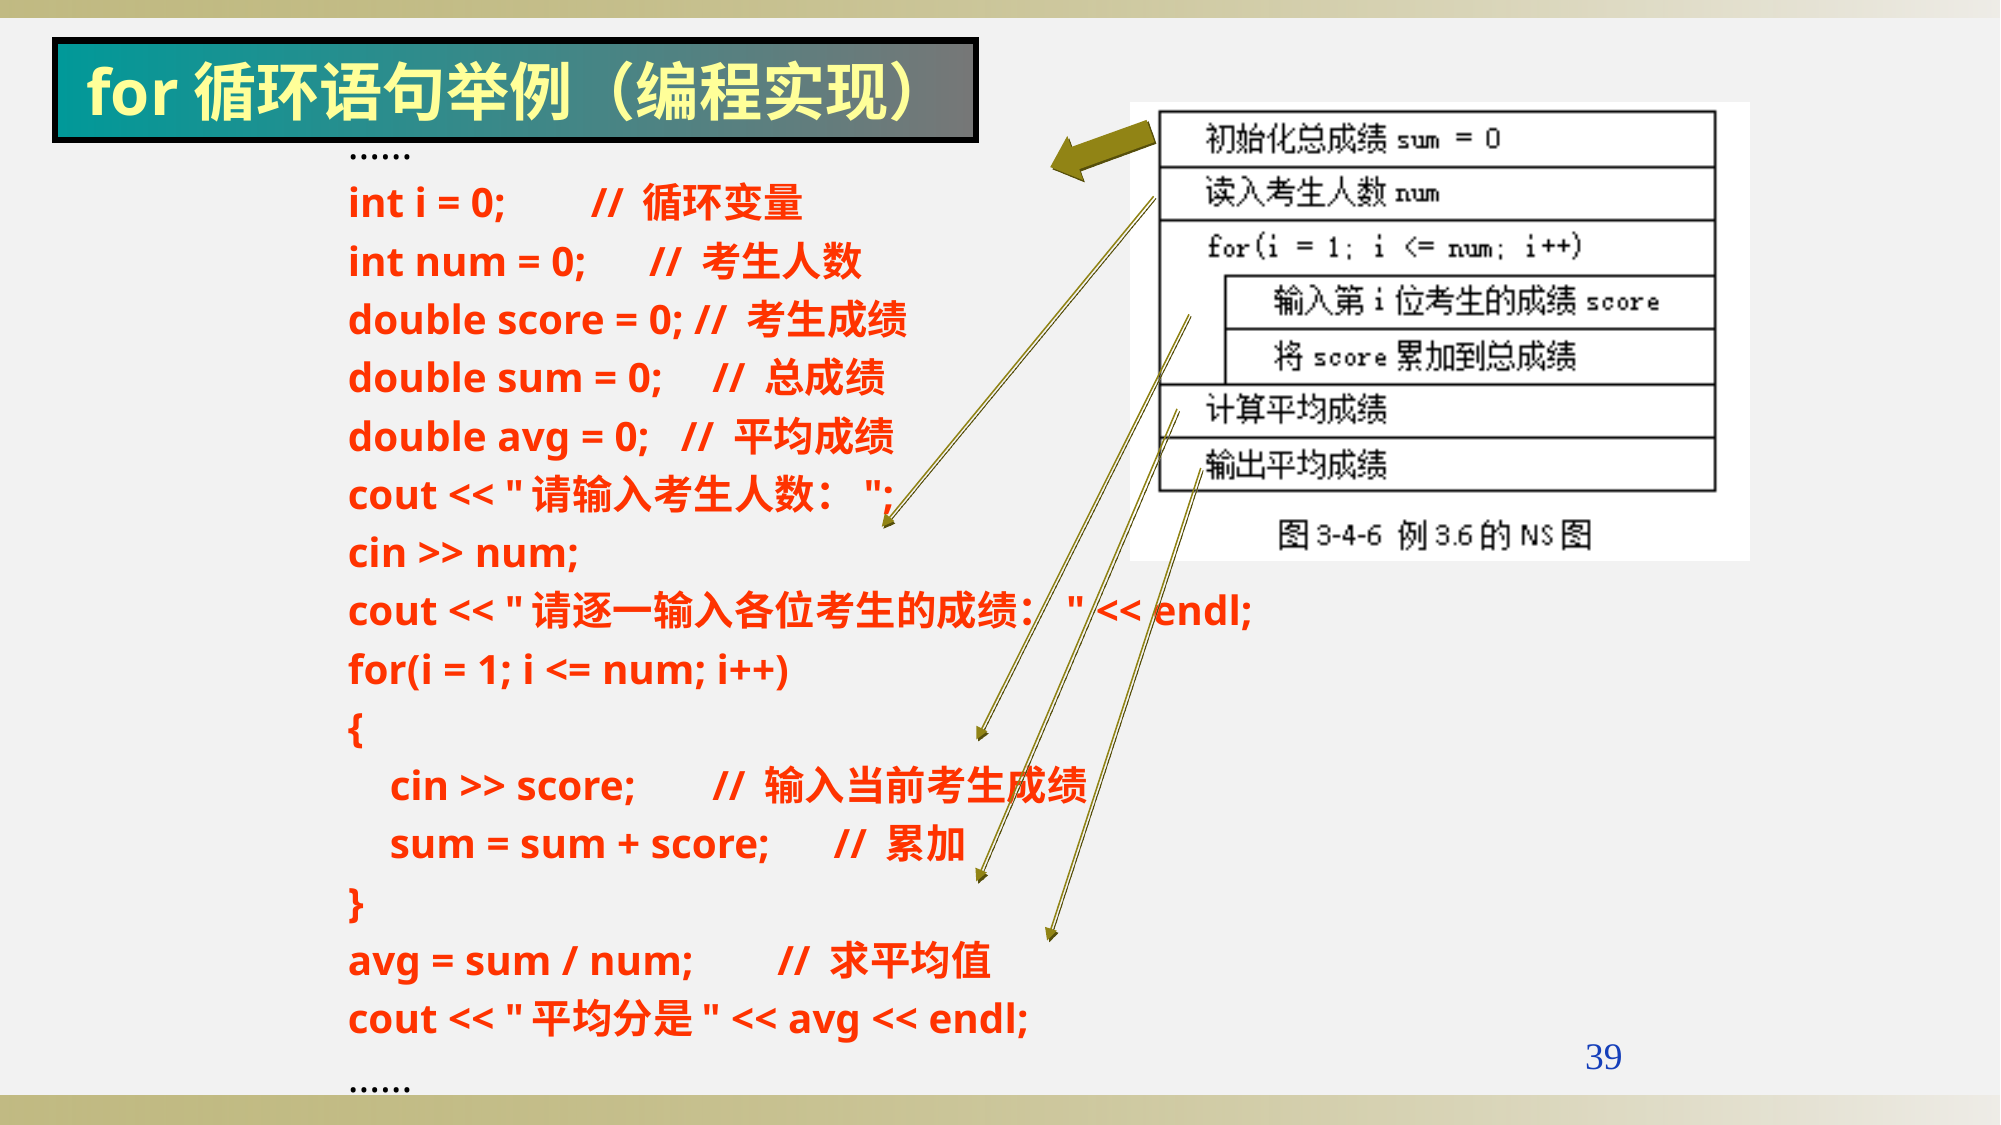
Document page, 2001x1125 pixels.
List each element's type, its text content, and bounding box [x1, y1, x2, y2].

text_box [976, 442, 1125, 740]
text_box [975, 531, 1125, 882]
list ...... int i = 0; // 循环变量 int num = 0; // 考生人数 double score = 0; // 考生成绩 double sum = 0; // 总成绩 double avg = 0; // 平均成绩 cout << "请输入考生人数："; cin >> num; cout << "请逐一输入各位考生的成绩：" << endl; for(i = 1; i <= num; i++) { cin >> score; // 输入当前考生成绩 sum = sum + score; // 累加 } avg = sum / num; // 求平均值 cout << "平均分是" << avg << endl; ...... [332, 101, 1756, 1118]
picture [1129, 101, 1751, 562]
text_box [881, 230, 1125, 527]
text_box [1045, 571, 1168, 941]
title for循环语句举例（编程实现） [55, 40, 977, 140]
text_box [1050, 127, 1125, 181]
text_box 39 [1413, 1024, 1638, 1100]
